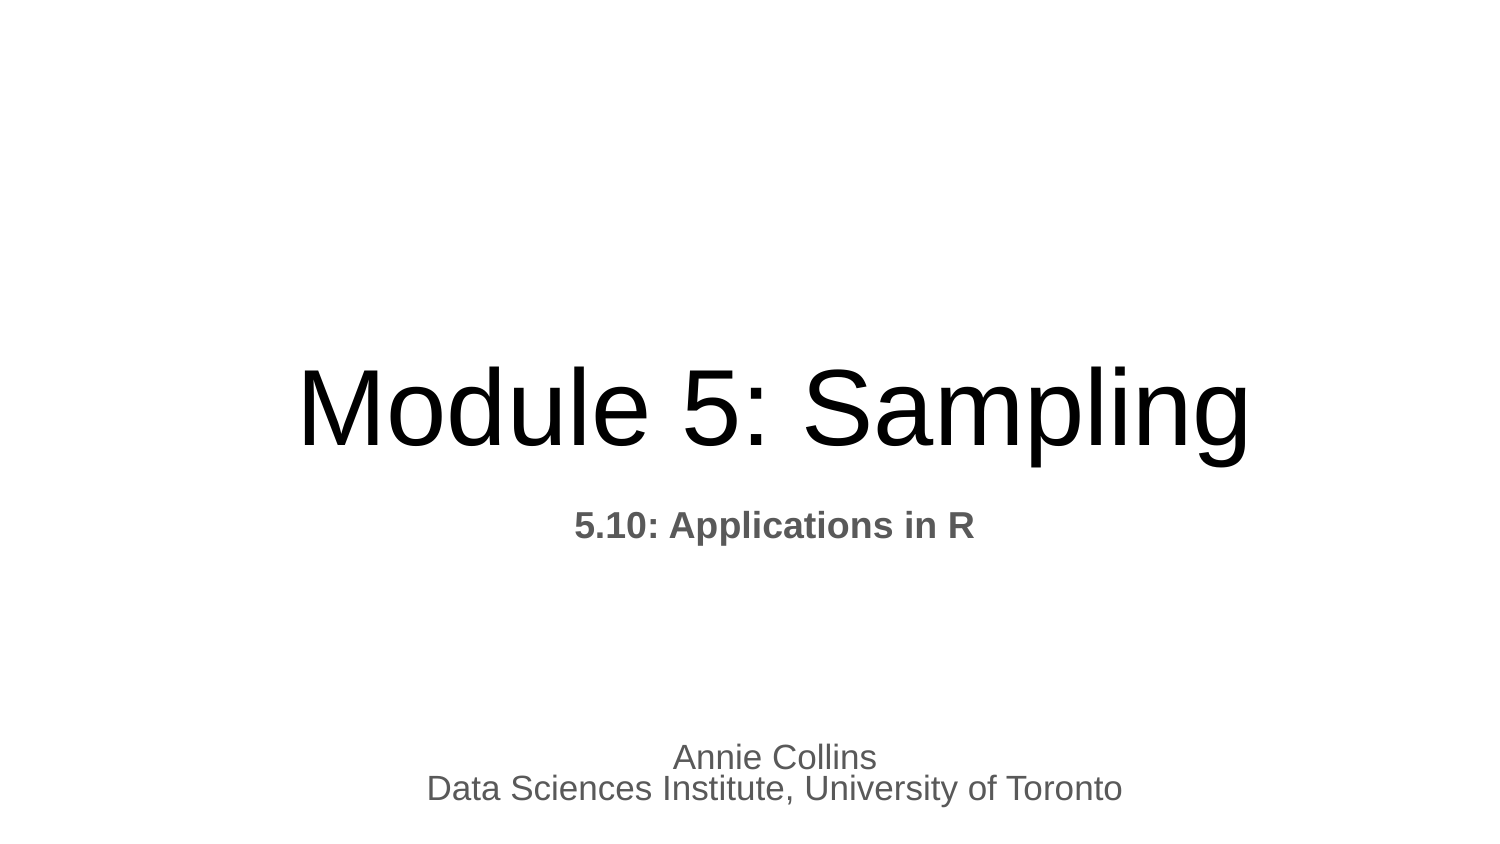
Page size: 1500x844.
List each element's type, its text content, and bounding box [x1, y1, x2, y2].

text_box Module 5: Sampling [76, 147, 1474, 483]
text_box Annie Collins Data Sciences Institute, University of Toronto [76, 728, 1474, 844]
text_box 5.10: Applications in R [76, 483, 1474, 614]
